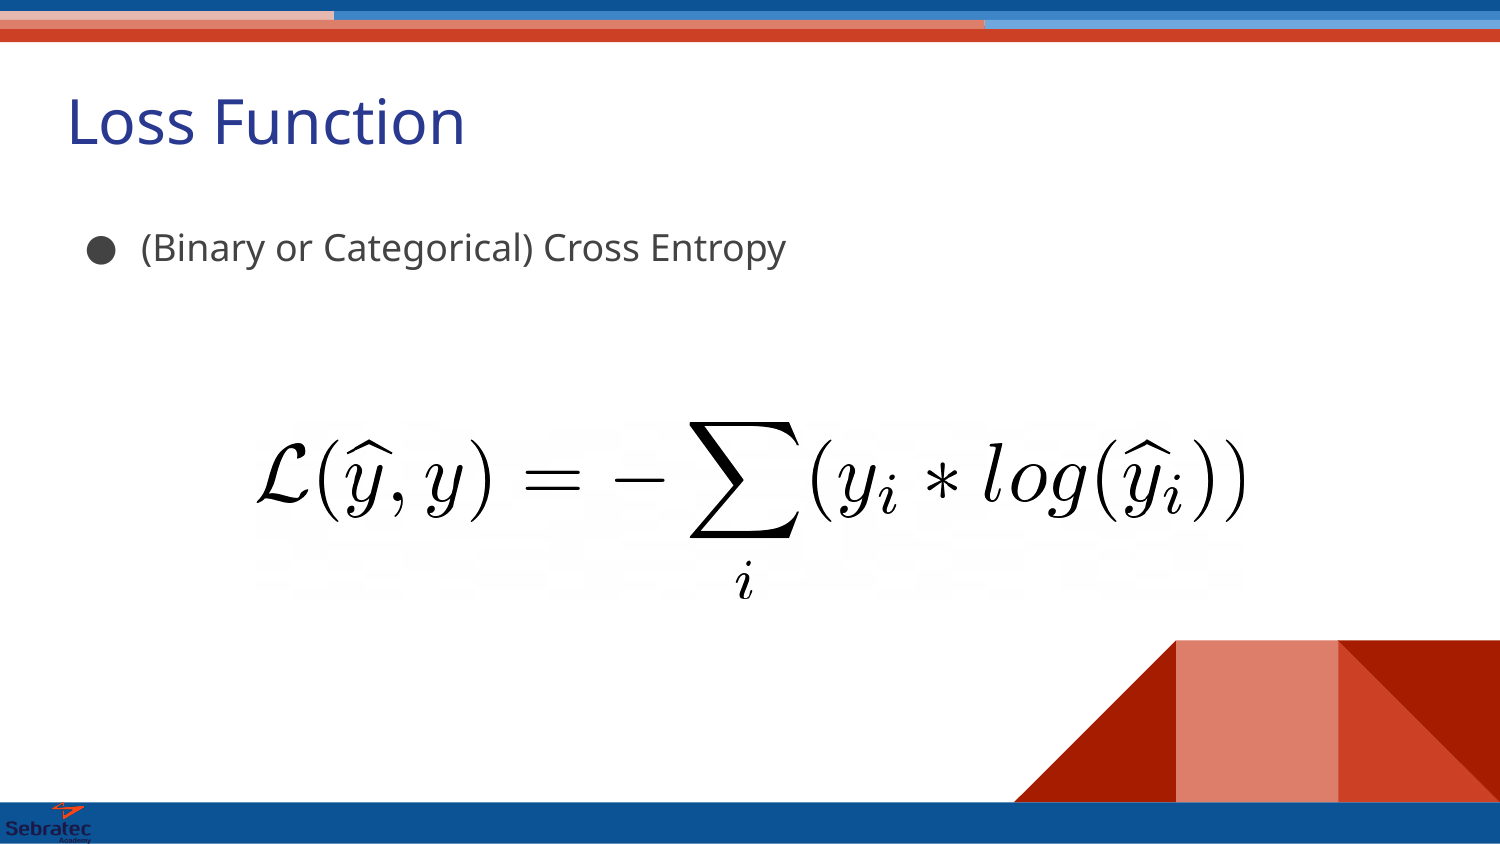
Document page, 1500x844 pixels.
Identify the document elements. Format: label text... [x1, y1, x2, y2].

list (Binary or Categorical) Cross Entropy [51, 201, 1449, 750]
picture [256, 421, 1244, 600]
picture [6, 802, 91, 844]
title Loss Function [51, 67, 1449, 167]
